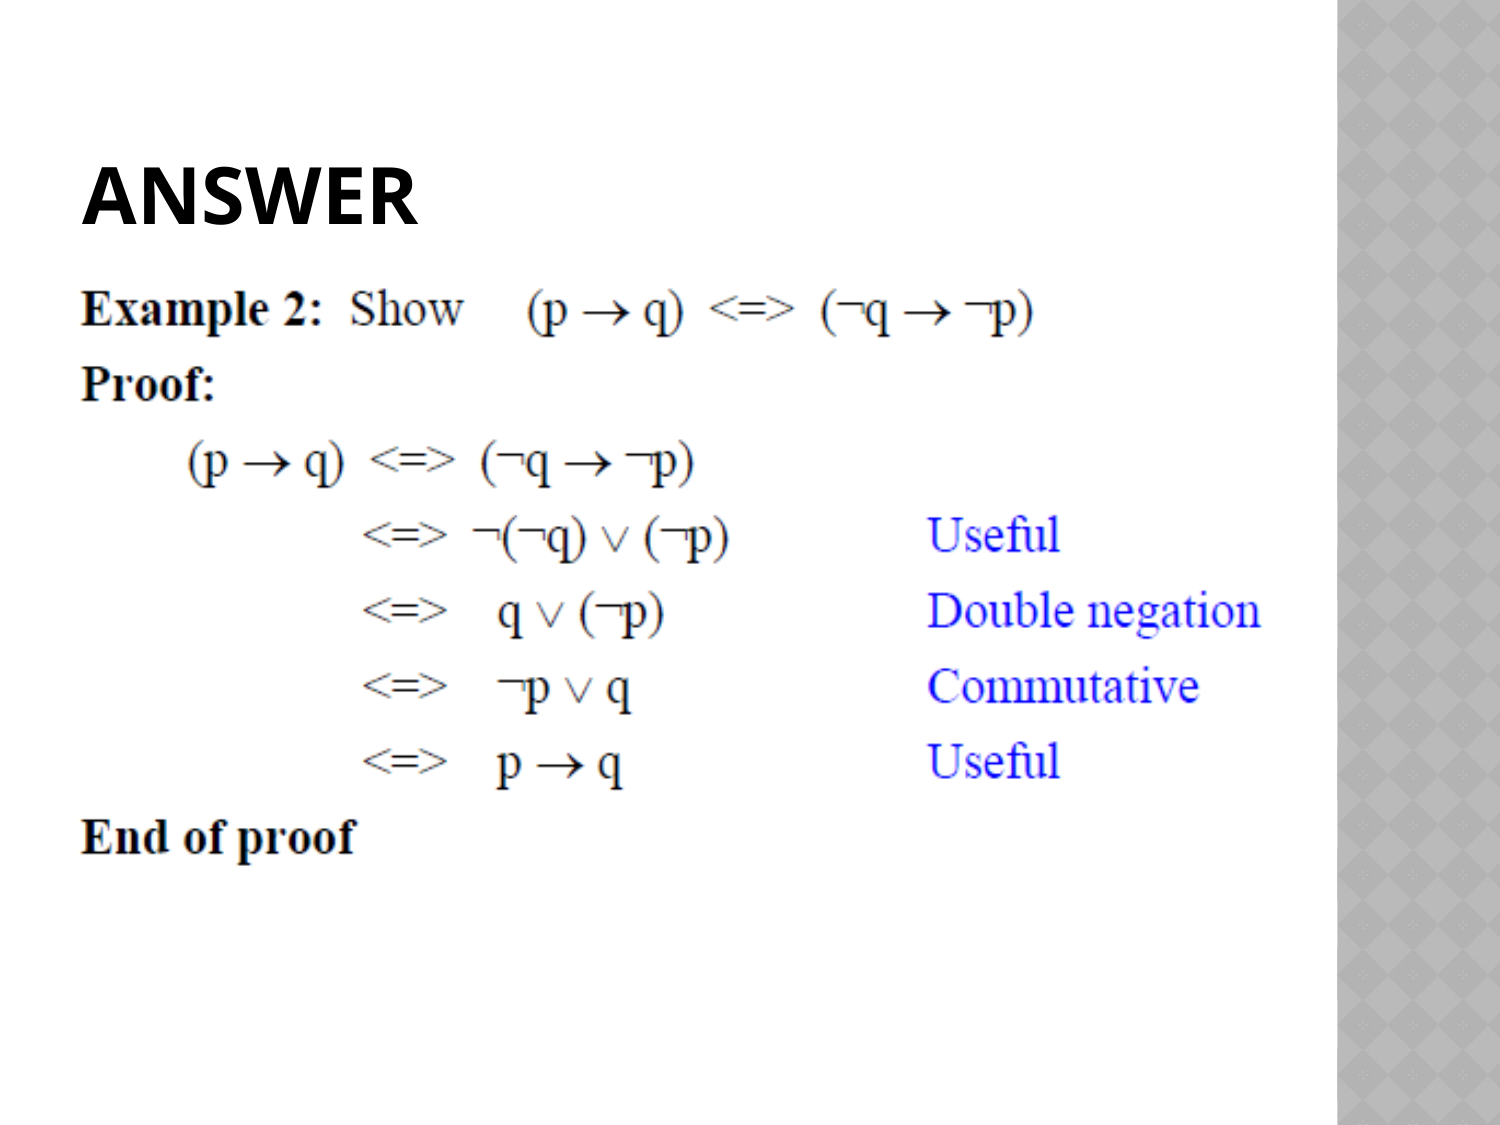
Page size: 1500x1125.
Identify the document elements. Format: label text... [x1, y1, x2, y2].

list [62, 261, 1288, 876]
title ANSWER [75, 52, 1263, 240]
